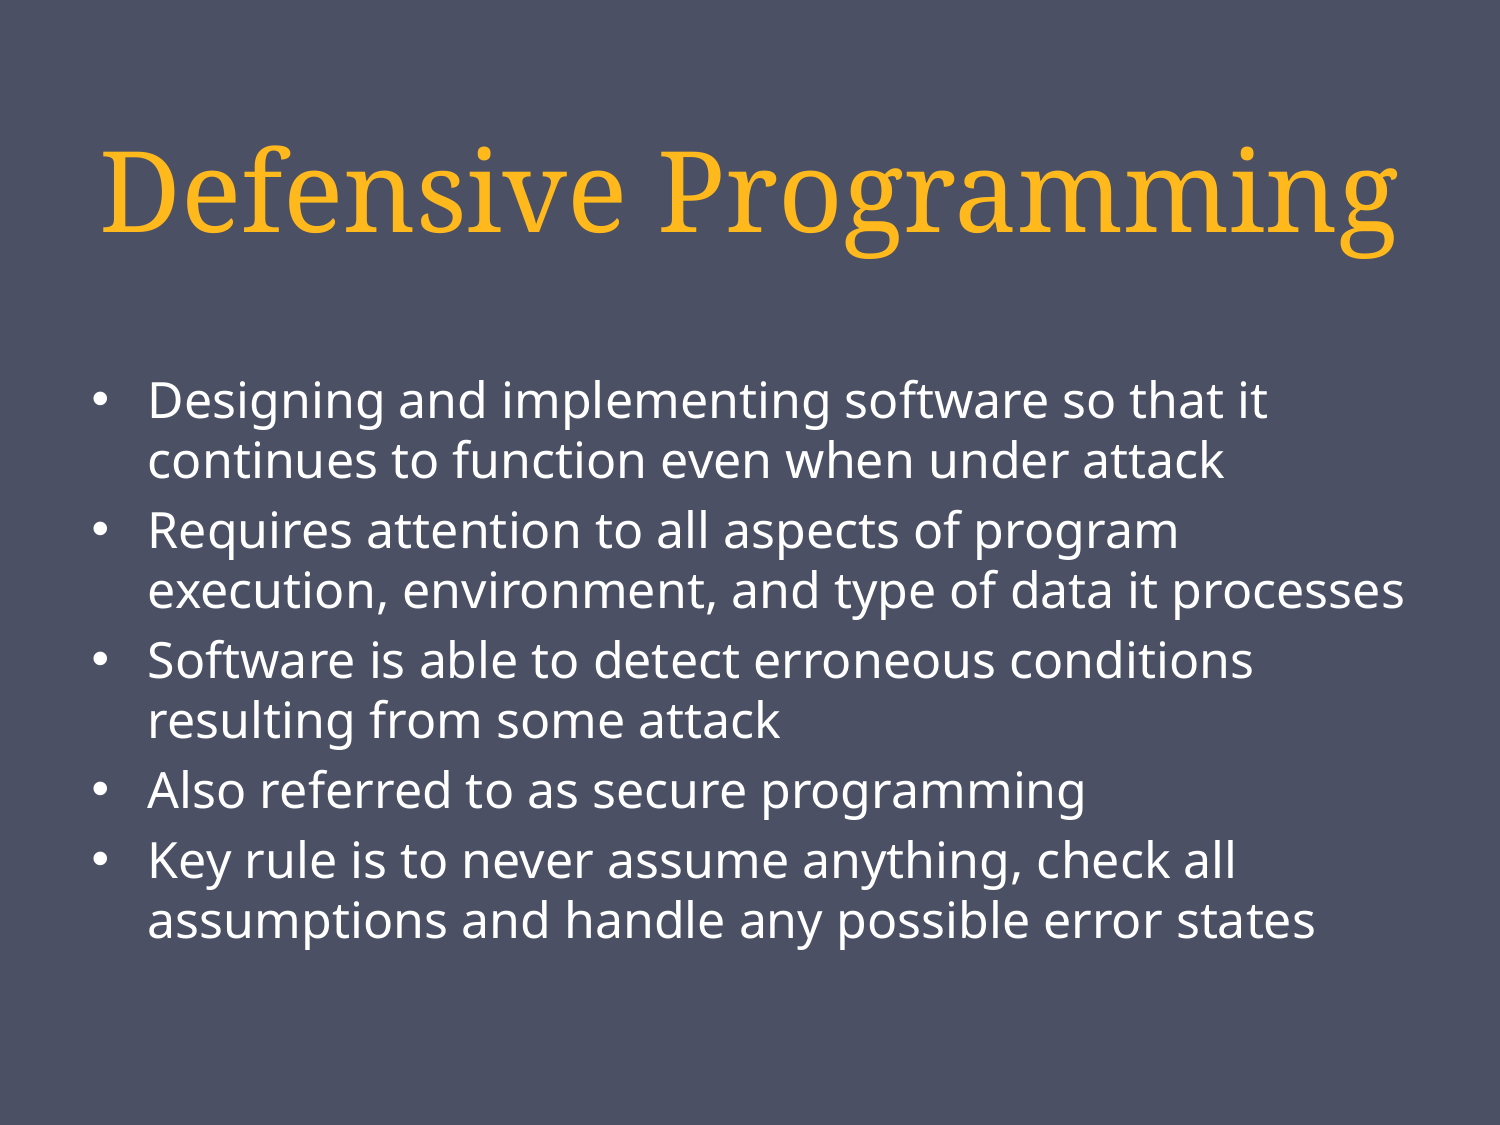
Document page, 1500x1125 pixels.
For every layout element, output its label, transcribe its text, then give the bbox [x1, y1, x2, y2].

list Designing and implementing software so that it continues to function even when under attack Requires attention to all aspects of program execution, environment, and type of data it processes Software is able to detect erroneous conditions resulting from some attack Also referred to as secure programming Key rule is to never assume anything, check all assumptions and handle any possible error states [76, 290, 1427, 1094]
title Defensive Programming [75, 0, 1425, 263]
